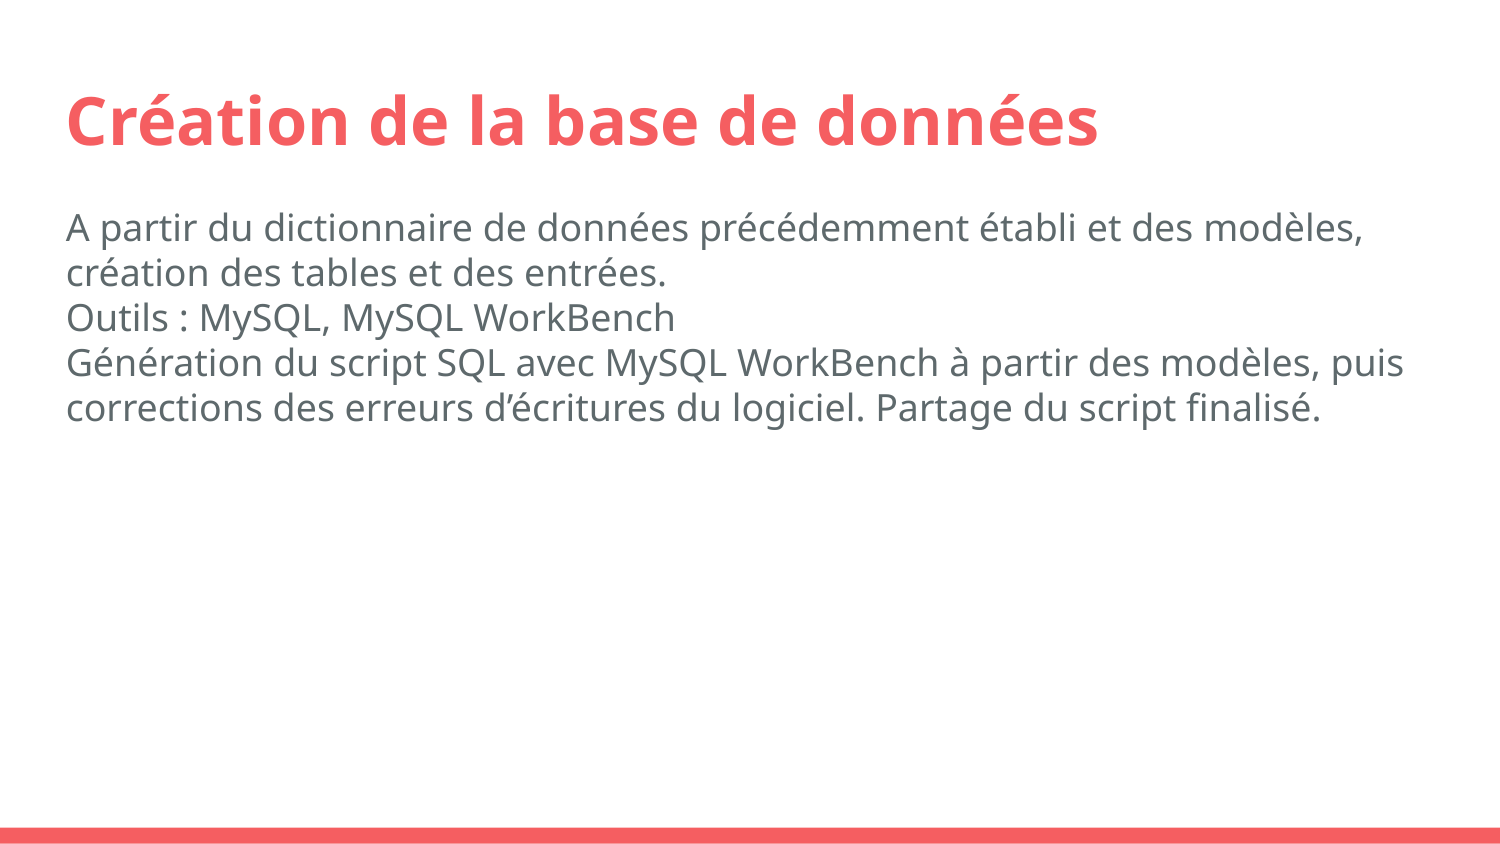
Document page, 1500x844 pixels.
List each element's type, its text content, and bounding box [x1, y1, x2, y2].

text_box Création de la base de données [51, 64, 1449, 167]
text_box A partir du dictionnaire de données précédemment établi et des modèles, création des tables et des entrées. Outils : MySQL, MySQL WorkBench Génération du script SQL avec MySQL WorkBench à partir des modèles, puis corrections des erreurs d’écritures du logiciel. Partage du script finalisé. [51, 189, 1449, 750]
